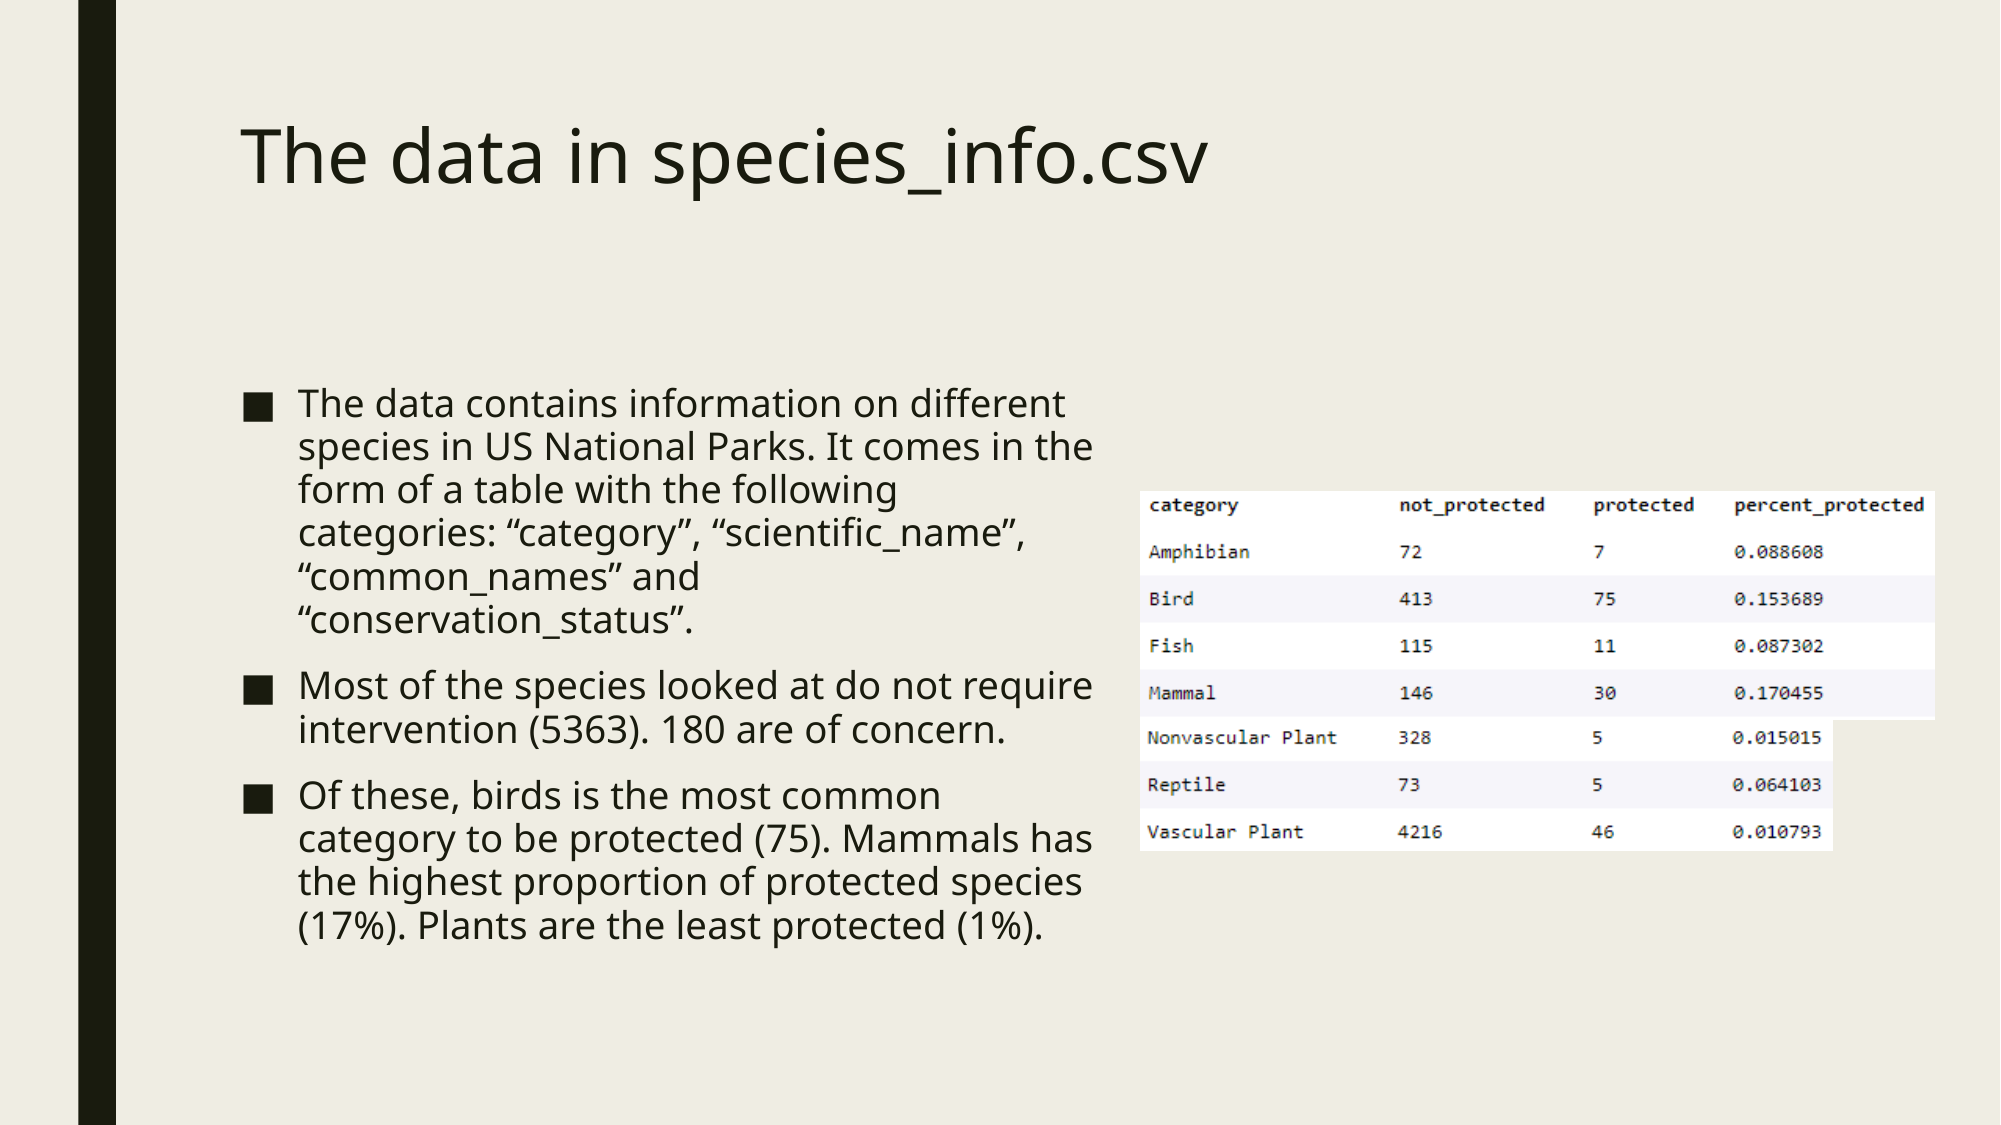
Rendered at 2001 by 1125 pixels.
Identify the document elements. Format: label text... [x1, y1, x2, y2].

title The data in species_info.csv [225, 112, 1800, 357]
picture [1140, 491, 1935, 851]
list The data contains information on different species in US National Parks. It comes in the form of a table with the following categories: “category”, “scientific_name”, “common_names” and “conservation_status”. Most of the species looked at do not require intervention (5363). 180 are of concern. Of these, birds is the most common category to be protected (75). Mammals has the highest proportion of protected species (17%). Plants are the least protected (1%). [225, 375, 1119, 1032]
